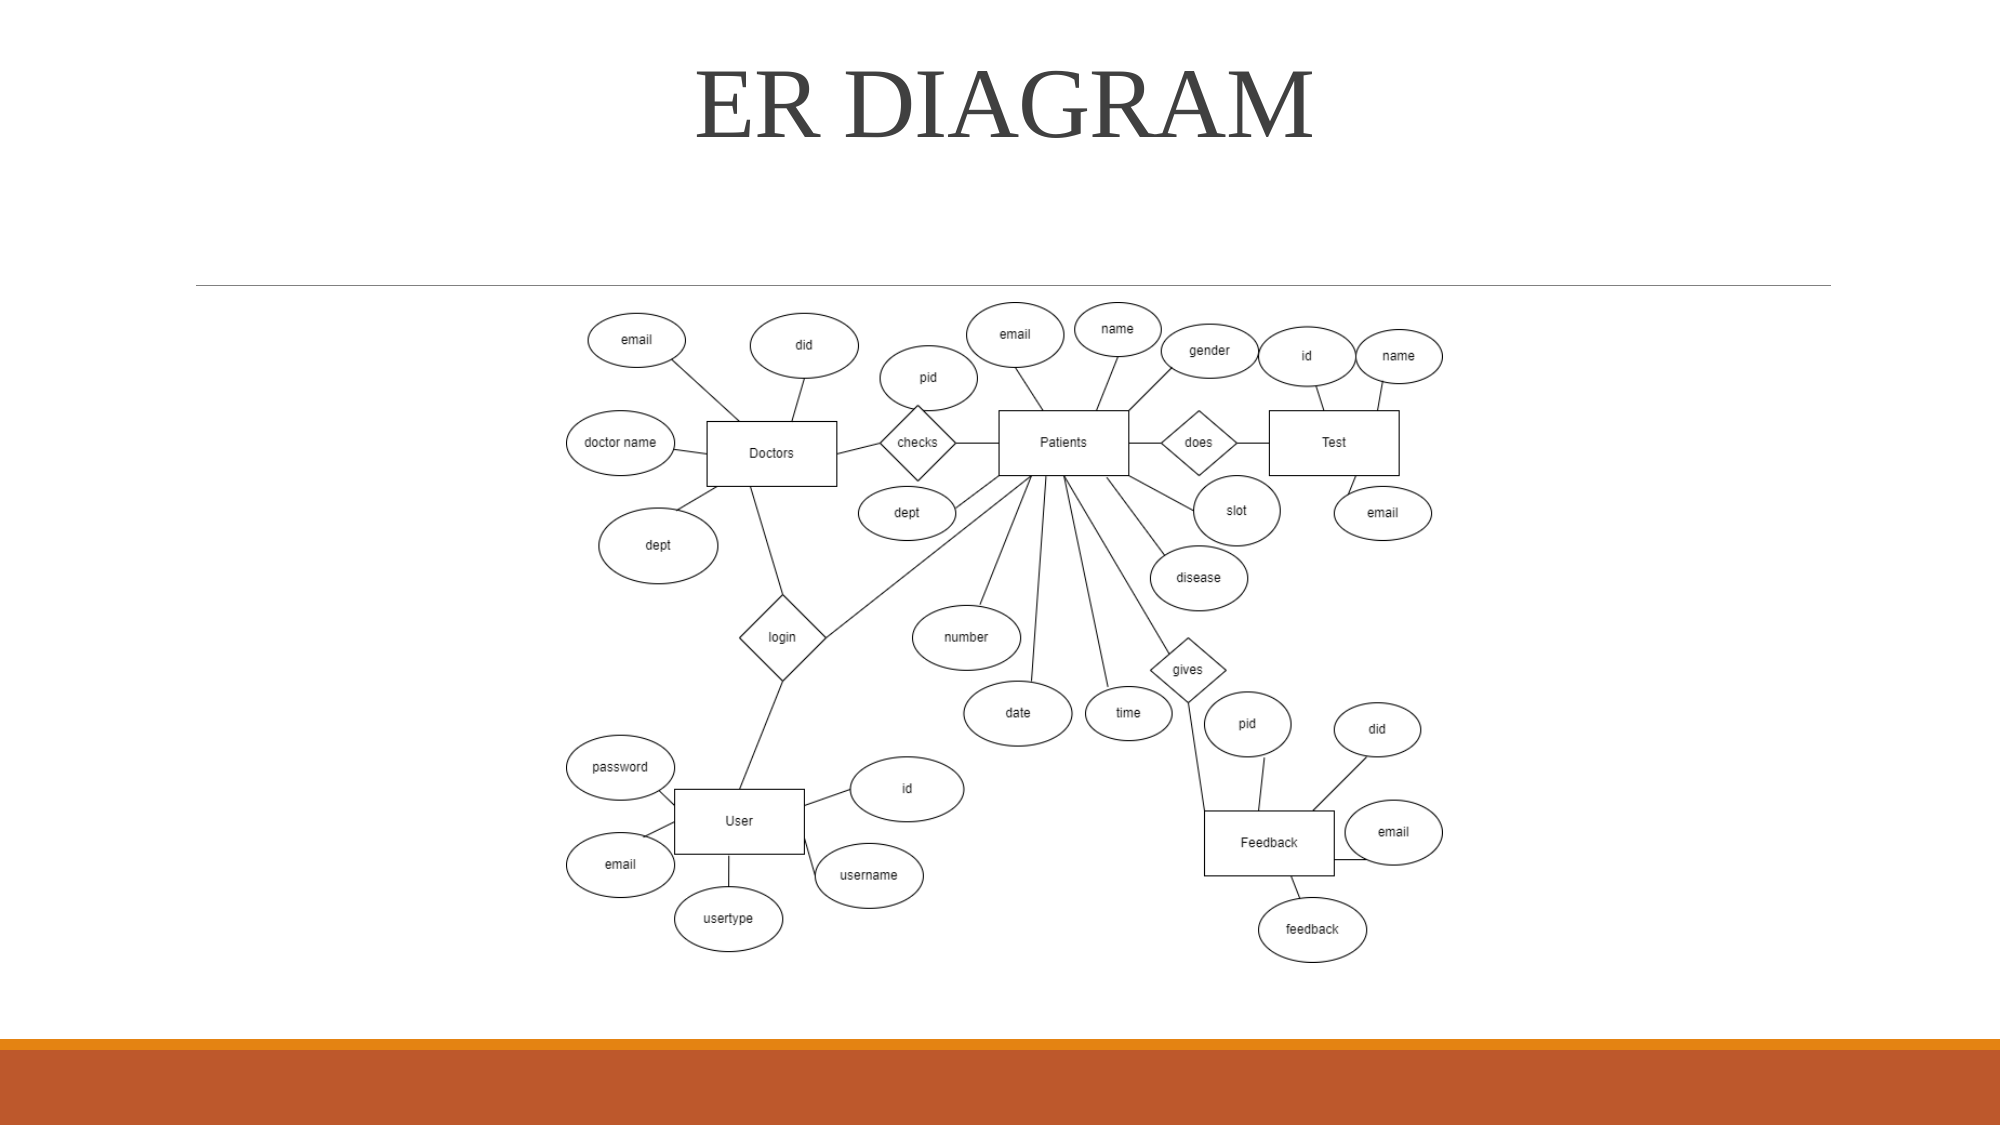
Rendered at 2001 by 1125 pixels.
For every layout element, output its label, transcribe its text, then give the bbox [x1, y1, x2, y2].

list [566, 302, 1444, 964]
title ER DIAGRAM [180, 47, 1830, 285]
